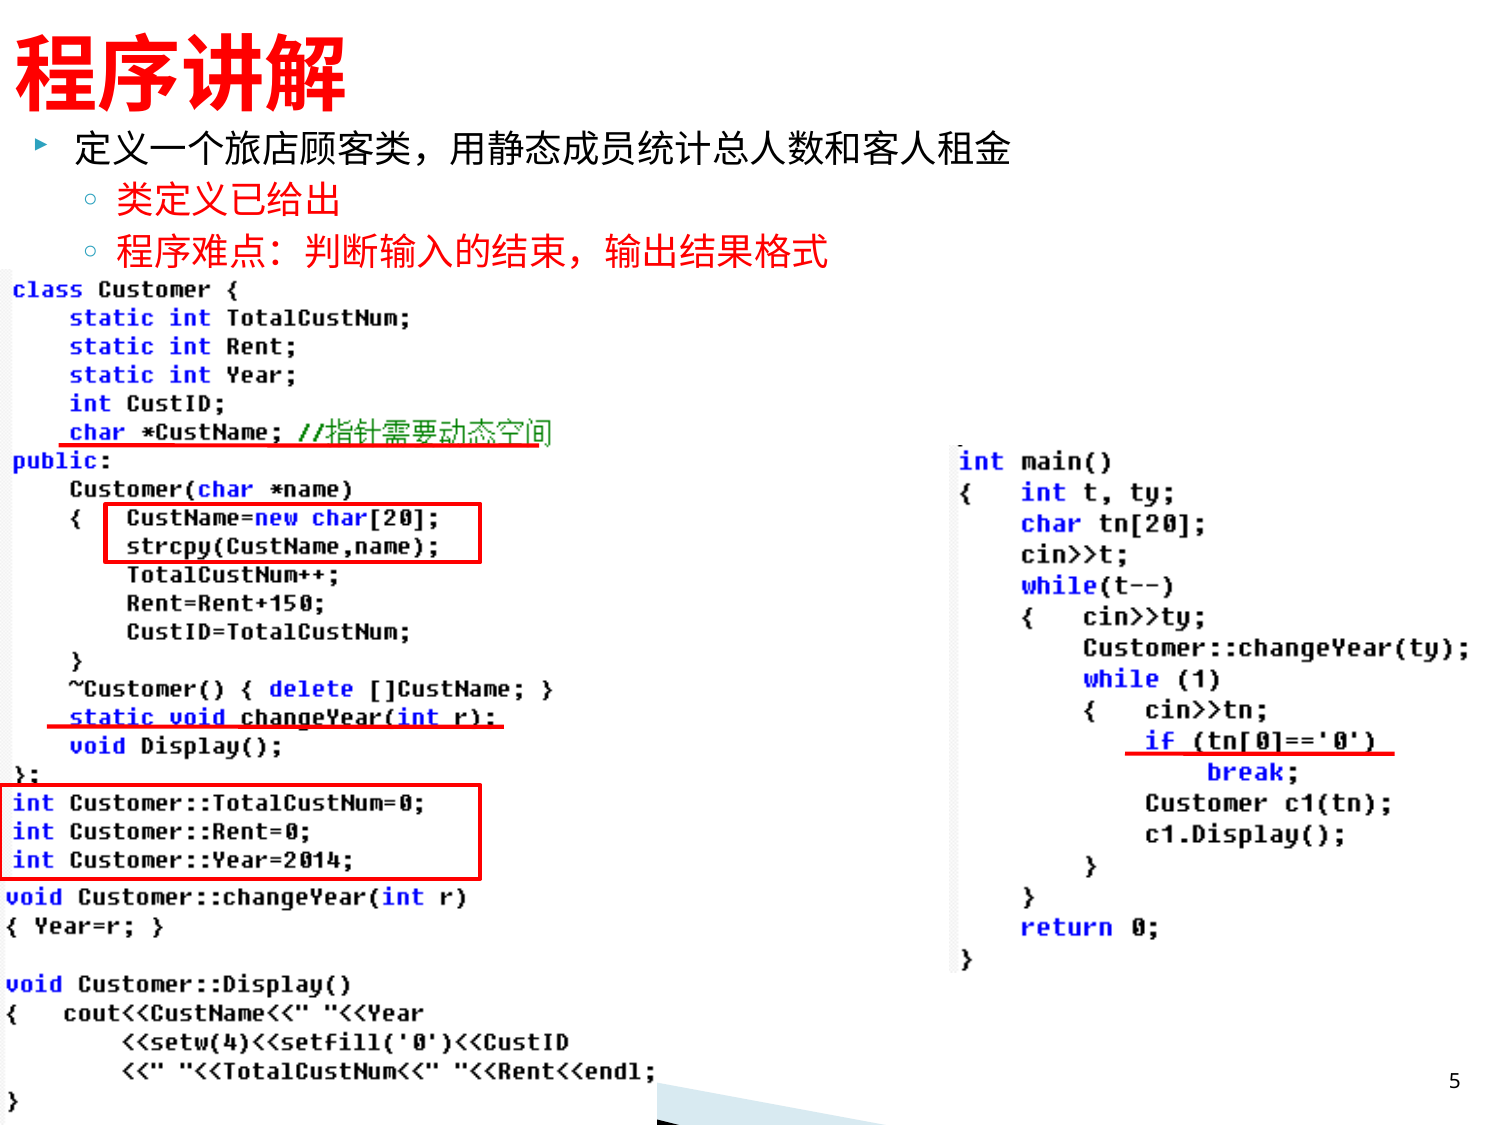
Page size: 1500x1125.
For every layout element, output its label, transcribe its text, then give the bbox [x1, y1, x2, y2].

title 程序讲解 [0, 0, 1350, 143]
picture [0, 269, 658, 1125]
footer 5 [1089, 1042, 1476, 1103]
list 定义一个旅店顾客类，用静态成员统计总人数和客人租金 类定义已给出 程序难点：判断输入的结束，输出结果格式 [0, 116, 1360, 258]
picture [948, 445, 1471, 973]
